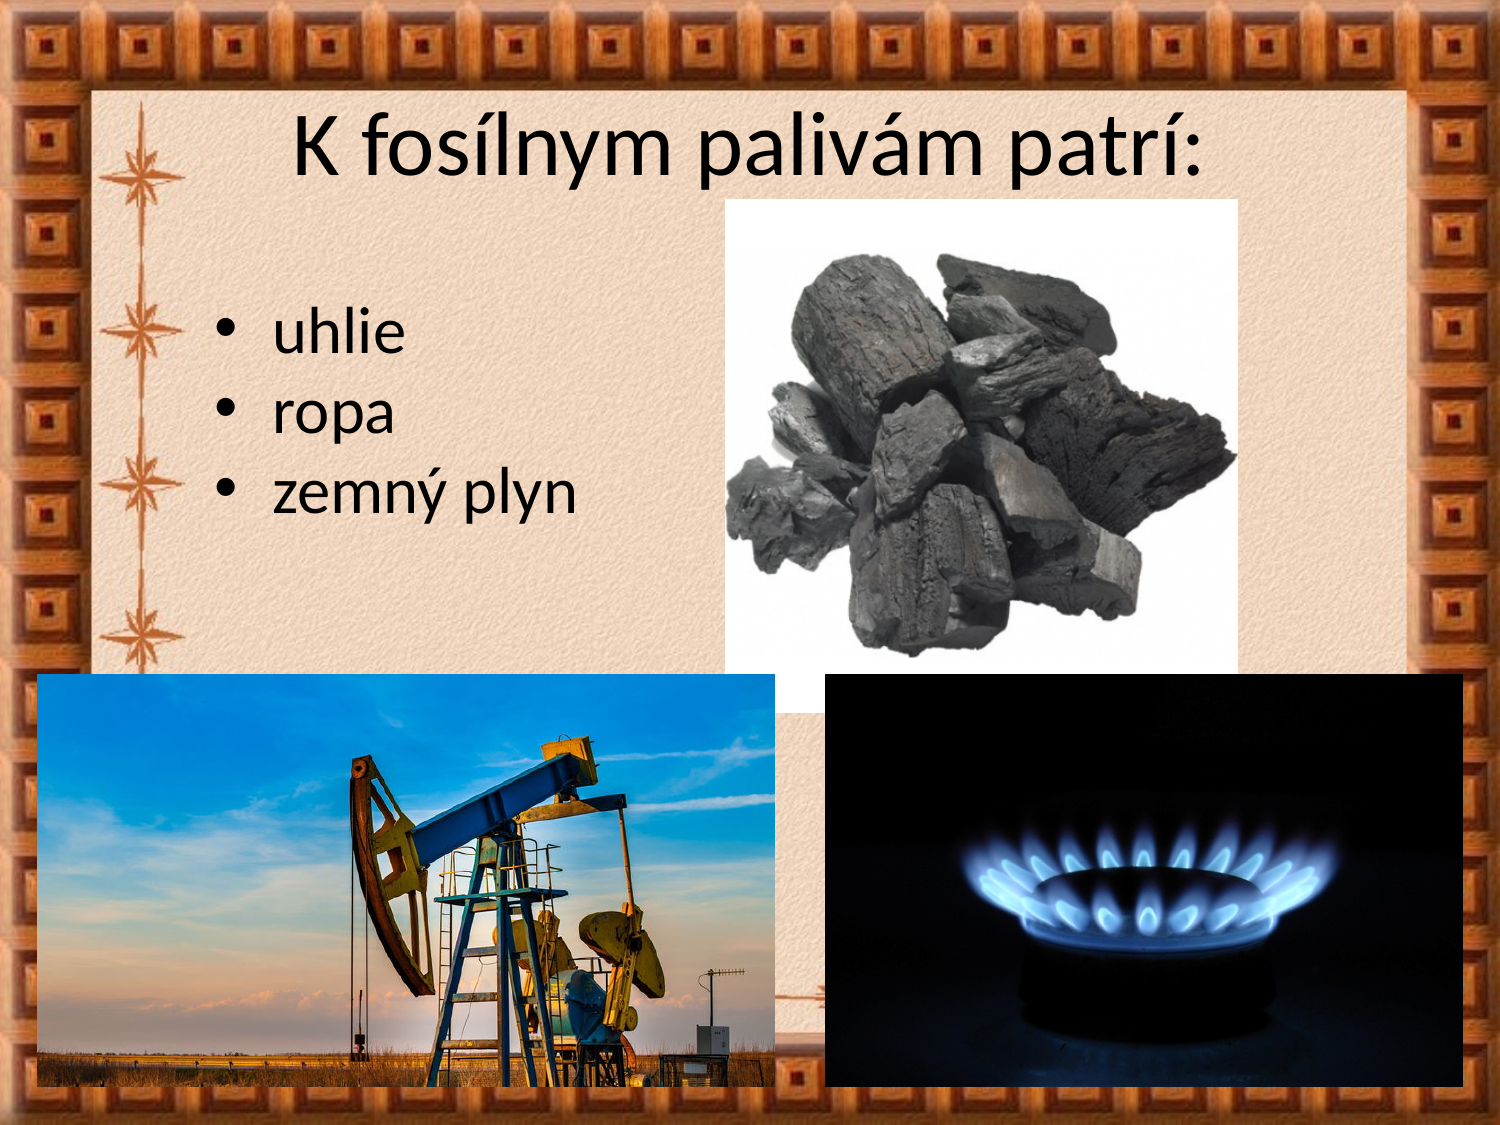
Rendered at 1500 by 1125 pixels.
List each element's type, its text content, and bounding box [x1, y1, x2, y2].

list uhlie ropa zemný plyn [779, 721, 783, 1016]
list uhlie ropa zemný plyn [182, 278, 719, 673]
title K fosílnym palivám patrí: [75, 45, 1425, 233]
picture [0, 0, 1500, 1125]
